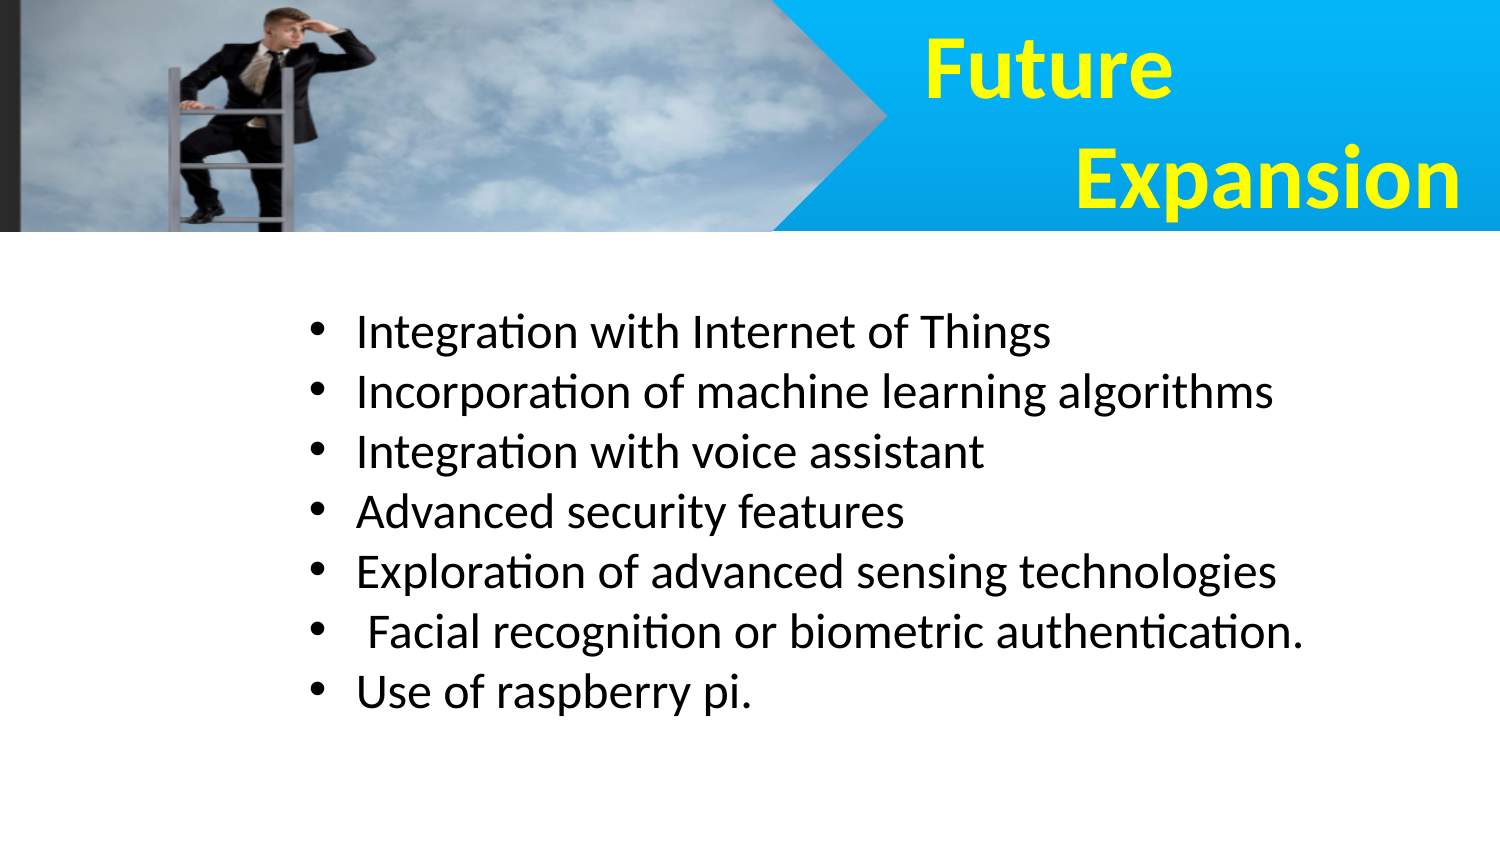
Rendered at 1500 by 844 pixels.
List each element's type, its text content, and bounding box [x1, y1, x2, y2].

text_box Future Expansion [909, 0, 1478, 235]
text_box Integration with Internet of Things Incorporation of machine learning algorithms Integration with voice assistant Advanced security features Exploration of advanced sensing technologies Facial recognition or biometric authentication. Use of raspberry pi. [294, 291, 1320, 726]
picture [0, 0, 1500, 844]
